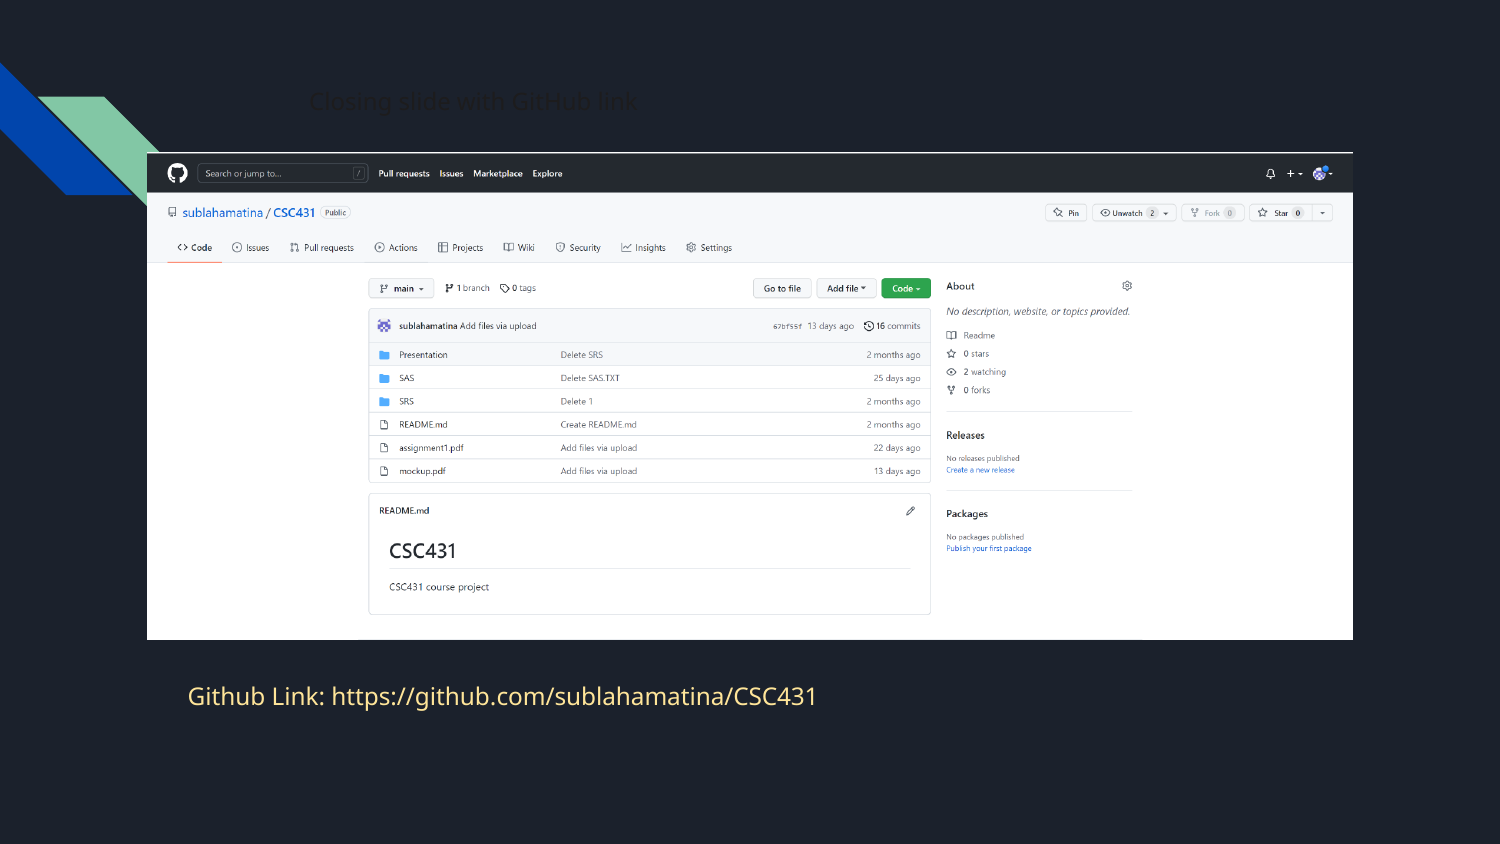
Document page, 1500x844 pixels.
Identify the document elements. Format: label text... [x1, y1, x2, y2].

list Github Link: https://github.com/sublahamatina/CSC431 [172, 659, 1328, 728]
picture [147, 152, 1353, 641]
title Closing slide with GitHub link [212, 64, 1368, 215]
